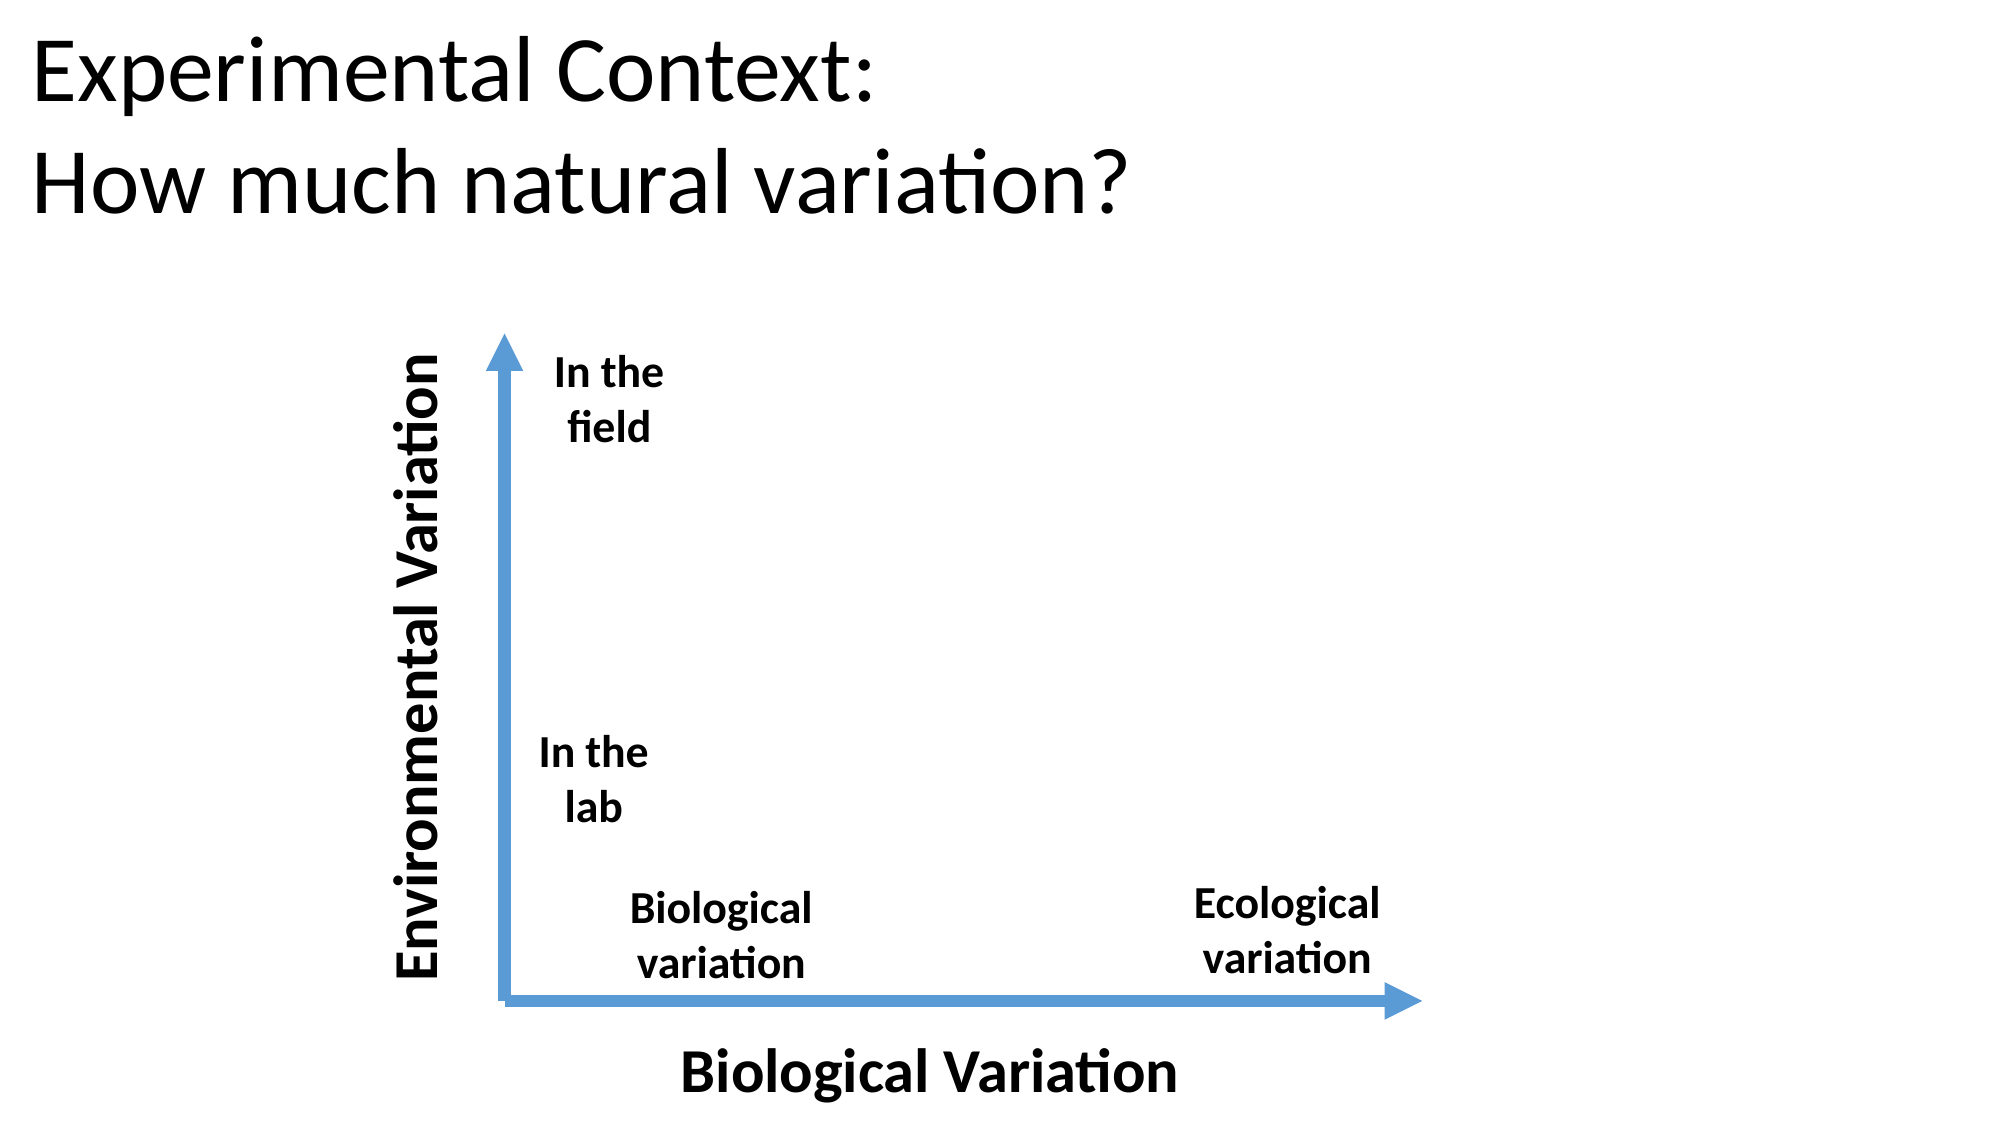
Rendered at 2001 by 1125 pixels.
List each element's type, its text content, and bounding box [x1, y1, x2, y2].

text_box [504, 333, 1423, 1001]
text_box Environmental Variation [367, 274, 458, 1060]
text_box Biological Variation [659, 1022, 1202, 1113]
text_box Experimental Context: How much natural variation? [17, 0, 1372, 240]
